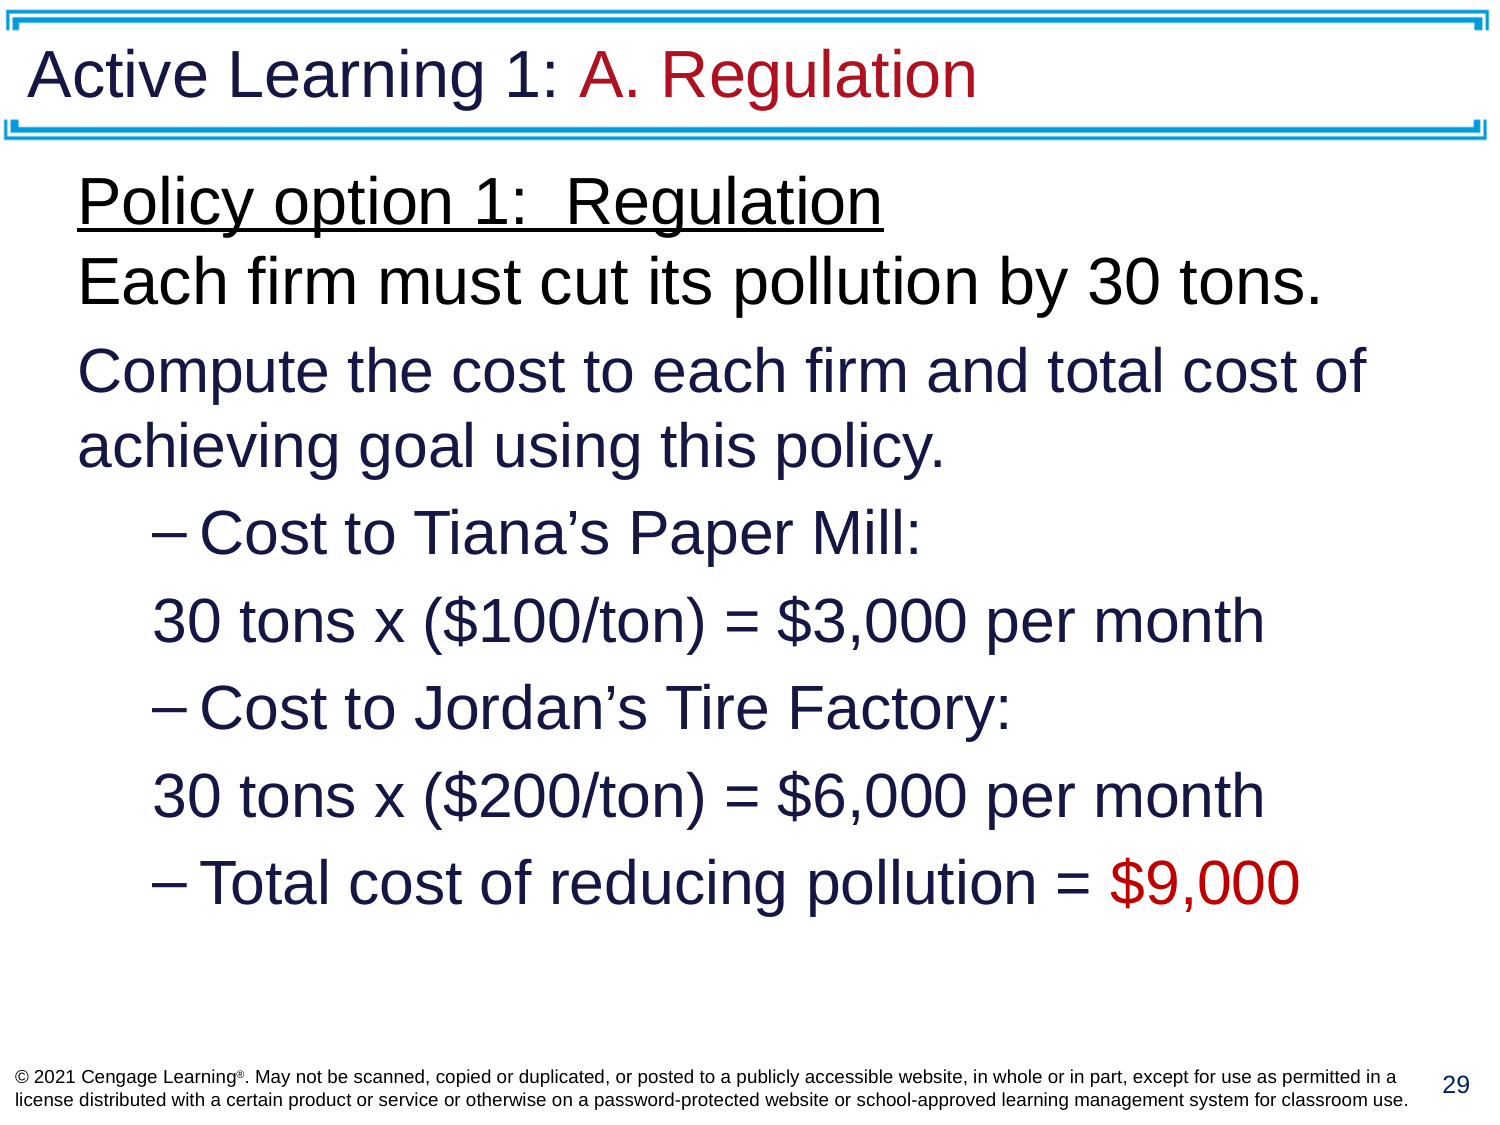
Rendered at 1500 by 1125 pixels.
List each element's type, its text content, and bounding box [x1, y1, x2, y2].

picture [1, 113, 1492, 148]
picture [0, 1, 1494, 38]
slide_number 29 [1425, 1060, 1500, 1125]
list Policy option 1: Regulation Each firm must cut its pollution by 30 tons. Compute the cost to each firm and total cost of achieving goal using this policy. Cost to Tiana’s Paper Mill: 30 tons x ($100/ton) = $3,000 per month Cost to Jordan’s Tire Factory: 30 tons x ($200/ton) = $6,000 per month Total cost of reducing pollution = $9,000 [62, 149, 1460, 1050]
title Active Learning 1: A. Regulation [12, 16, 1475, 125]
footer © 2021 Cengage Learning®. May not be scanned, copied or duplicated, or posted to a publicly accessible website, in whole or in part, except for use as permitted in a license distributed with a certain product or service or otherwise on a password-protected website or school-approved learning management system for classroom use. [0, 1050, 1425, 1125]
